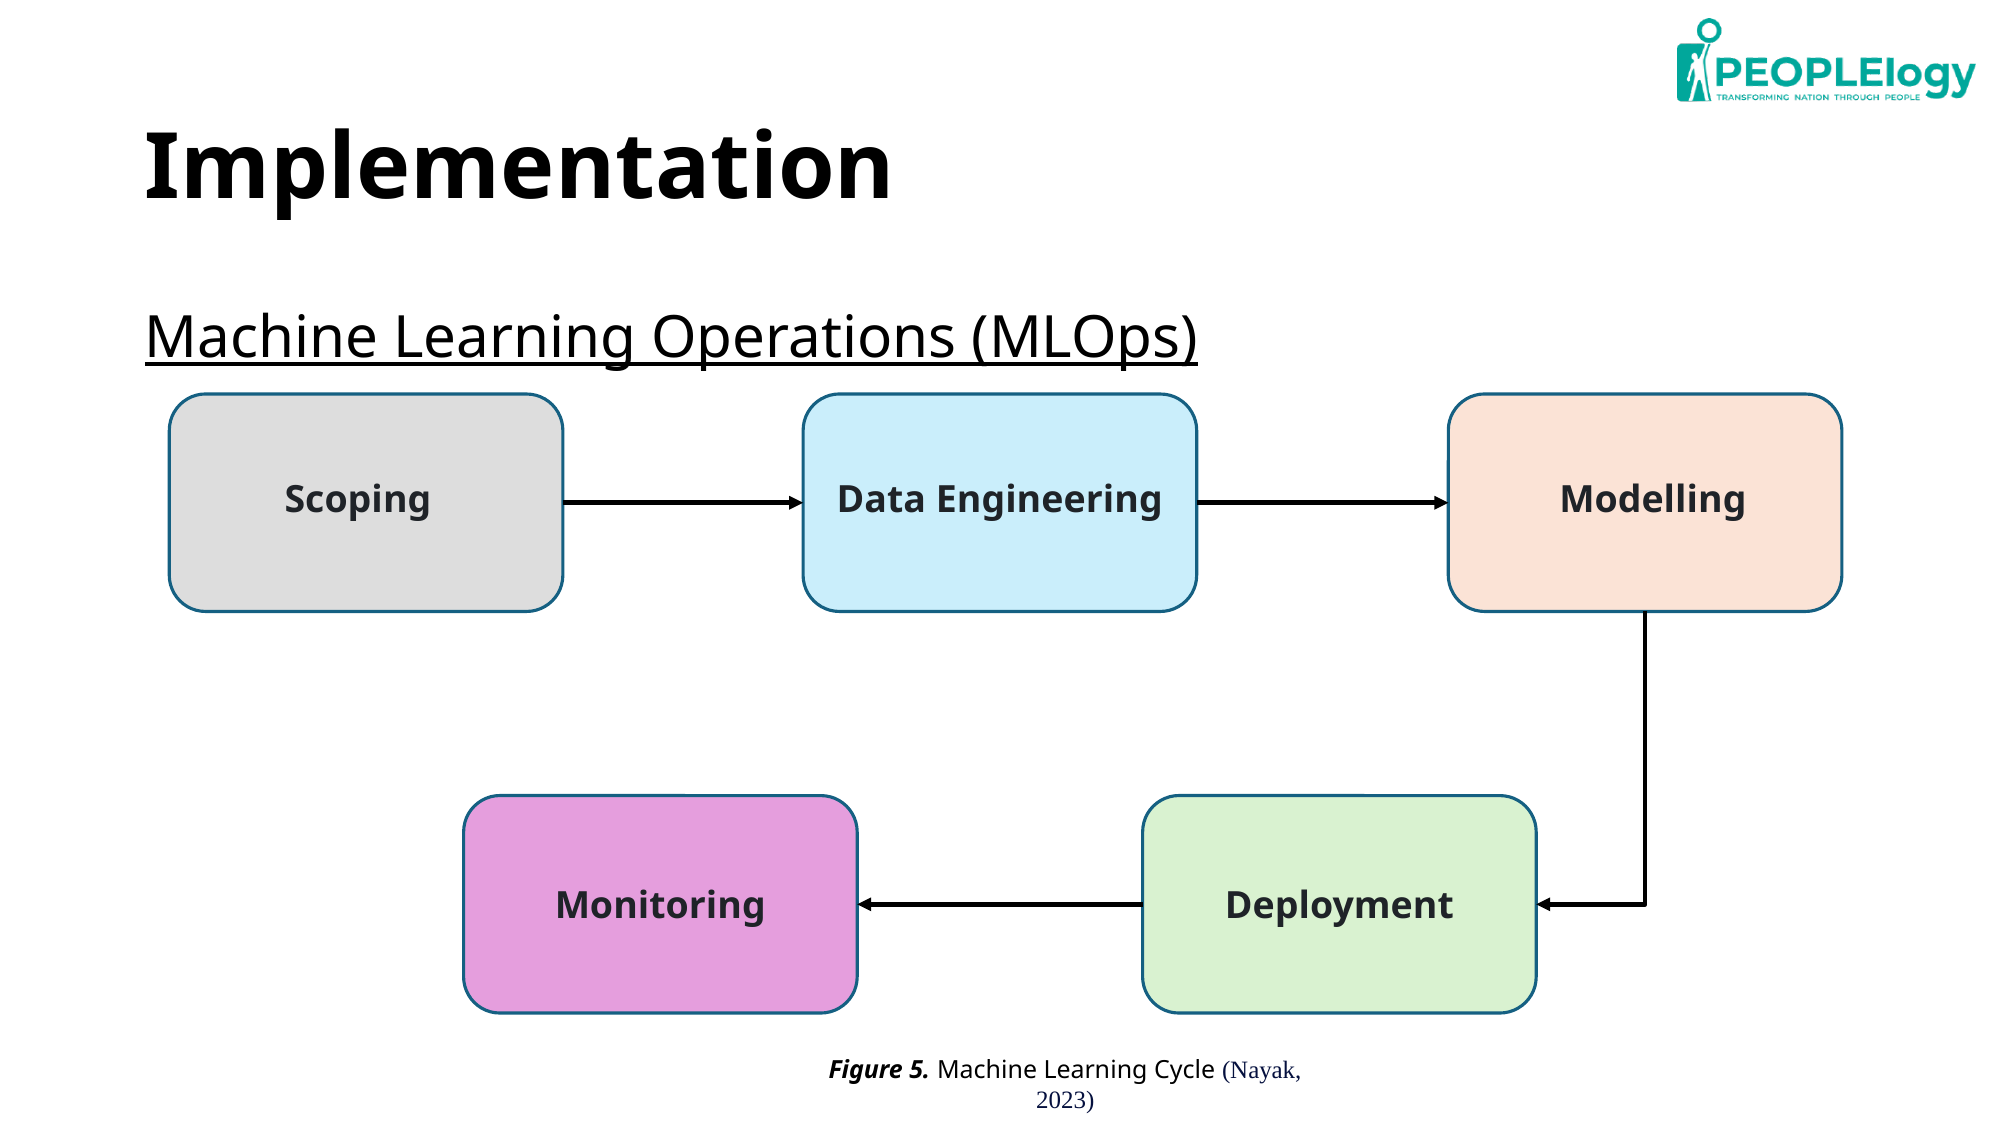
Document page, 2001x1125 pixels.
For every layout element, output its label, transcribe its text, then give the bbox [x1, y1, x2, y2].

text_box [169, 393, 563, 612]
text_box Monitoring [483, 874, 838, 934]
list Machine Learning Operations (MLOps) [136, 298, 1863, 1014]
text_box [1443, 703, 1738, 813]
text_box [803, 393, 1197, 612]
title Implementation [136, 59, 1863, 278]
picture [1676, 18, 1976, 102]
text_box Figure 5. Machine Learning Cycle (Nayak, 2023) [790, 1046, 1340, 1121]
text_box Scoping [180, 467, 536, 528]
text_box Data Engineering [822, 467, 1178, 528]
text_box [1448, 393, 1842, 612]
text_box Deployment [1162, 874, 1517, 934]
text_box [463, 795, 858, 1014]
text_box Modelling [1475, 467, 1831, 528]
text_box [1142, 795, 1537, 1014]
